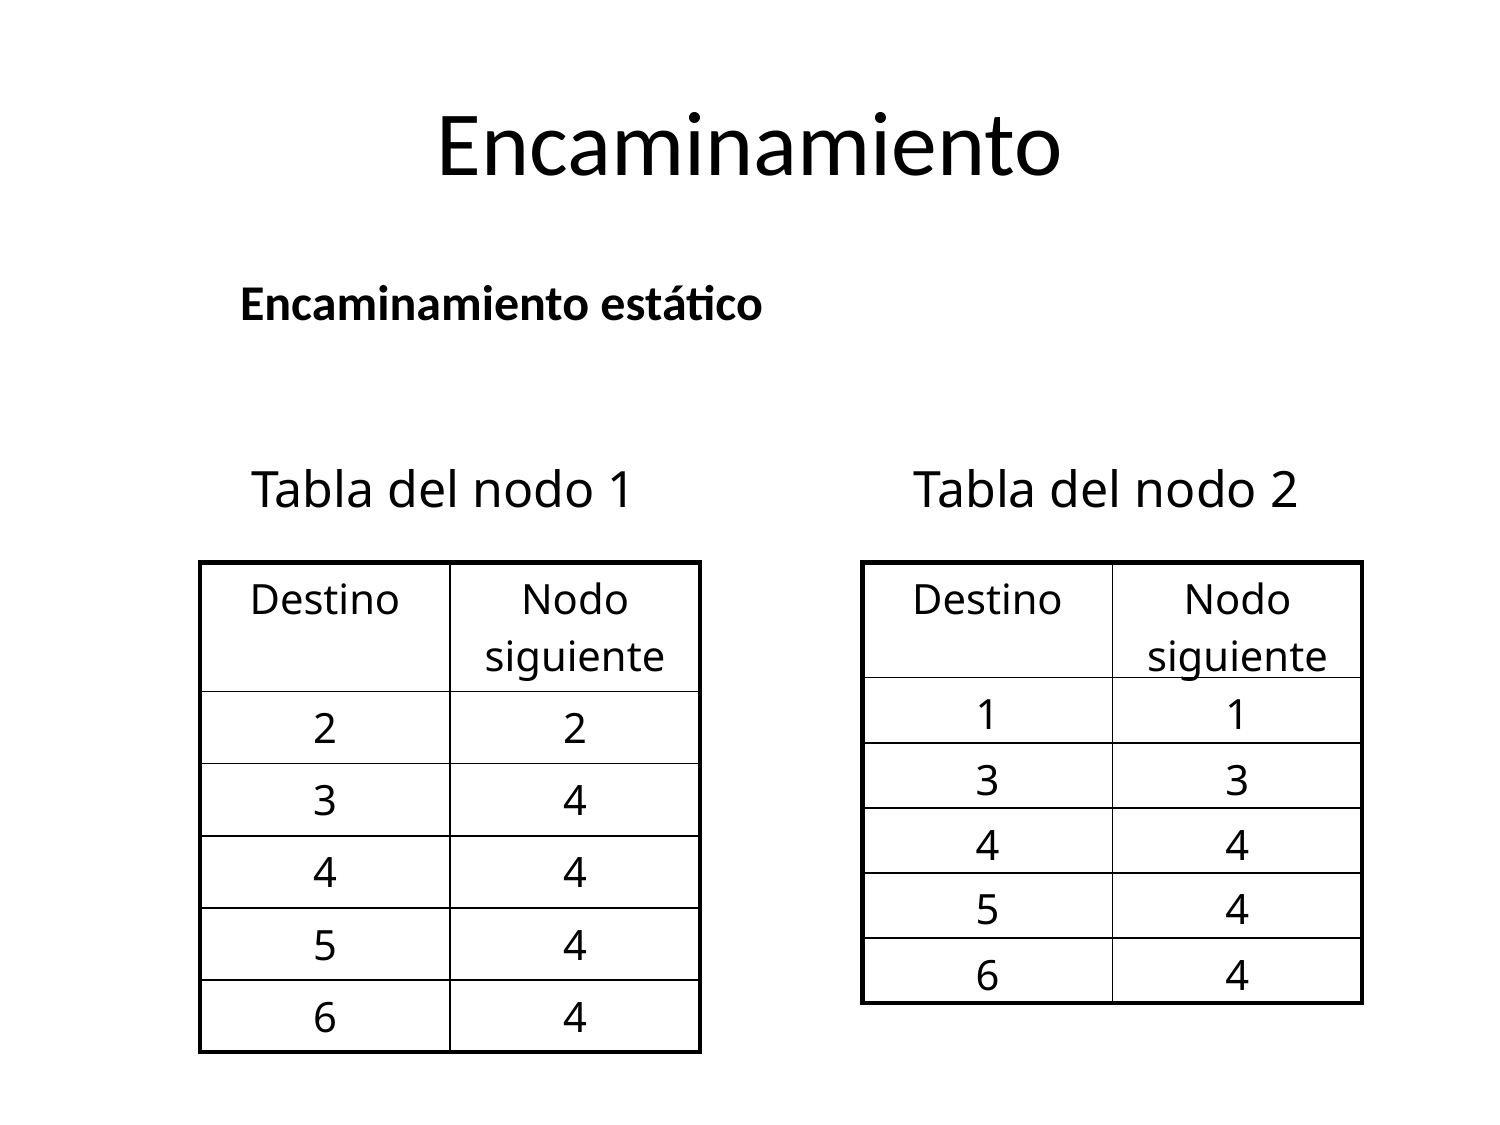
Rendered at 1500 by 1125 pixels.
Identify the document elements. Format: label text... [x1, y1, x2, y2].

table_header Destino [865, 565, 1112, 677]
table_cell 4 [451, 837, 698, 907]
text_box Tabla del nodo 2 [849, 449, 1363, 525]
table_cell 4 [1113, 874, 1360, 937]
table_header Nodo siguiente [451, 565, 698, 691]
table_cell 1 [865, 678, 1112, 742]
table_cell 4 [1113, 809, 1360, 872]
text_box Tabla del nodo 1 [187, 449, 700, 525]
list Encaminamiento estático [75, 262, 1425, 1005]
title Encaminamiento [75, 45, 1425, 233]
table_cell 5 [865, 874, 1112, 937]
table_cell 2 [451, 692, 698, 763]
table_cell 6 [202, 981, 449, 1050]
table_cell 4 [451, 909, 698, 979]
table_cell 4 [865, 809, 1112, 872]
table_cell 4 [202, 837, 449, 907]
table_cell 4 [451, 981, 698, 1050]
table_cell 5 [202, 909, 449, 979]
table_cell 4 [451, 764, 698, 835]
table_cell 3 [865, 744, 1112, 807]
table_cell 2 [202, 692, 449, 763]
table_cell 6 [865, 939, 1112, 1001]
table_header Nodo siguiente [1113, 565, 1360, 677]
table_cell 3 [202, 764, 449, 835]
table_cell 4 [1113, 939, 1360, 1001]
table_cell 1 [1113, 678, 1360, 742]
table_header Destino [202, 565, 449, 691]
table_cell 3 [1113, 744, 1360, 807]
